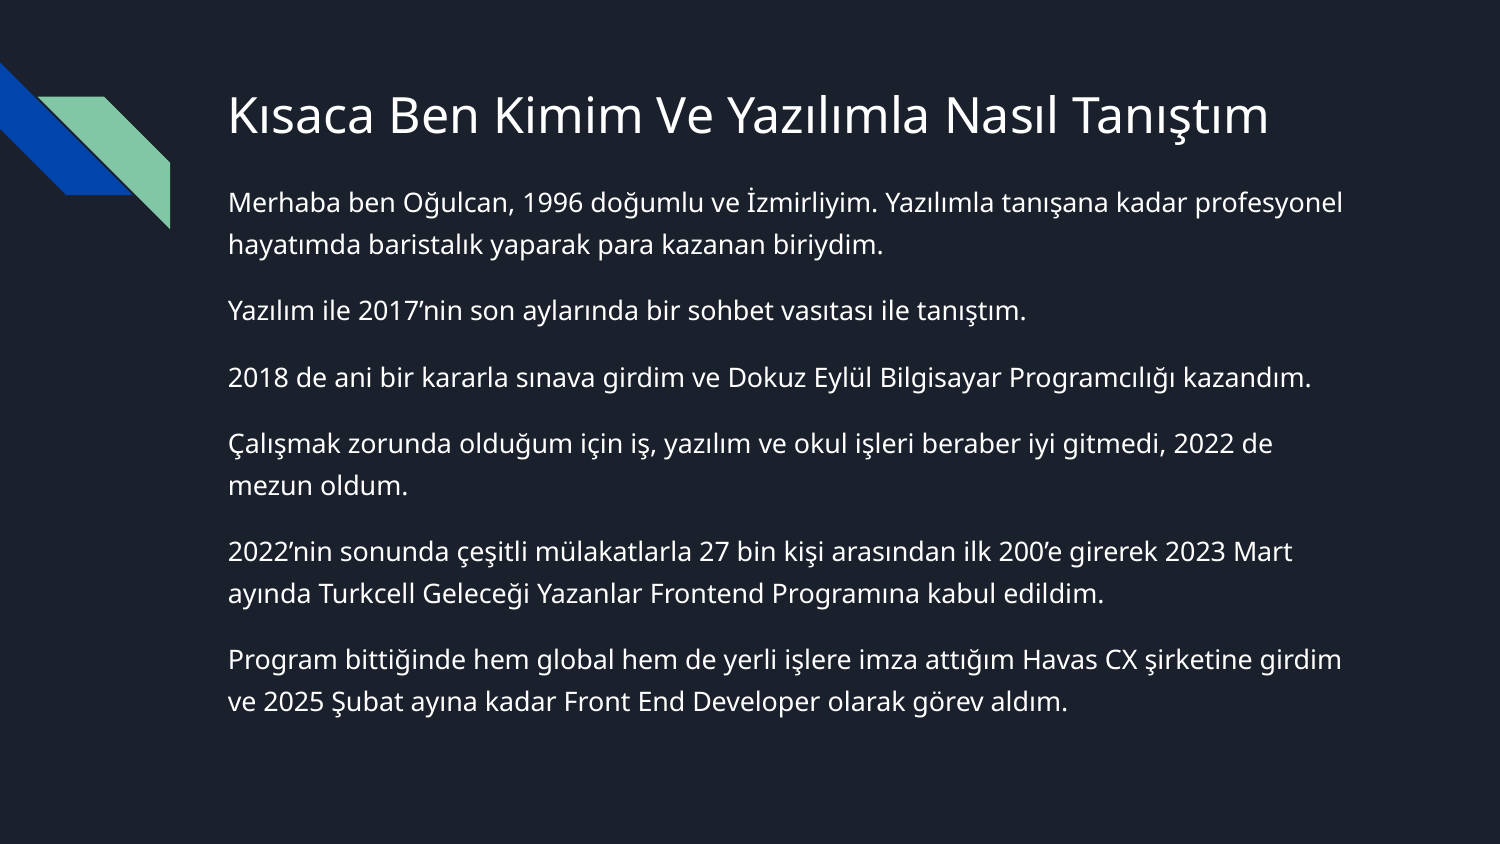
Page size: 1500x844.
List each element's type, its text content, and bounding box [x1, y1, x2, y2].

list Merhaba ben Oğulcan, 1996 doğumlu ve İzmirliyim. Yazılımla tanışana kadar profesyonel hayatımda baristalık yaparak para kazanan biriydim. Yazılım ile 2017’nin son aylarında bir sohbet vasıtası ile tanıştım. 2018 de ani bir kararla sınava girdim ve Dokuz Eylül Bilgisayar Programcılığı kazandım. Çalışmak zorunda olduğum için iş, yazılım ve okul işleri beraber iyi gitmedi, 2022 de mezun oldum. 2022’nin sonunda çeşitli mülakatlarla 27 bin kişi arasından ilk 200’e girerek 2023 Mart ayında Turkcell Geleceği Yazanlar Frontend Programına kabul edildim. Program bittiğinde hem global hem de yerli işlere imza attığım Havas CX şirketine girdim ve 2025 Şubat ayına kadar Front End Developer olarak görev aldım. [212, 163, 1368, 735]
title Kısaca Ben Kimim Ve Yazılımla Nasıl Tanıştım [212, 64, 1368, 163]
